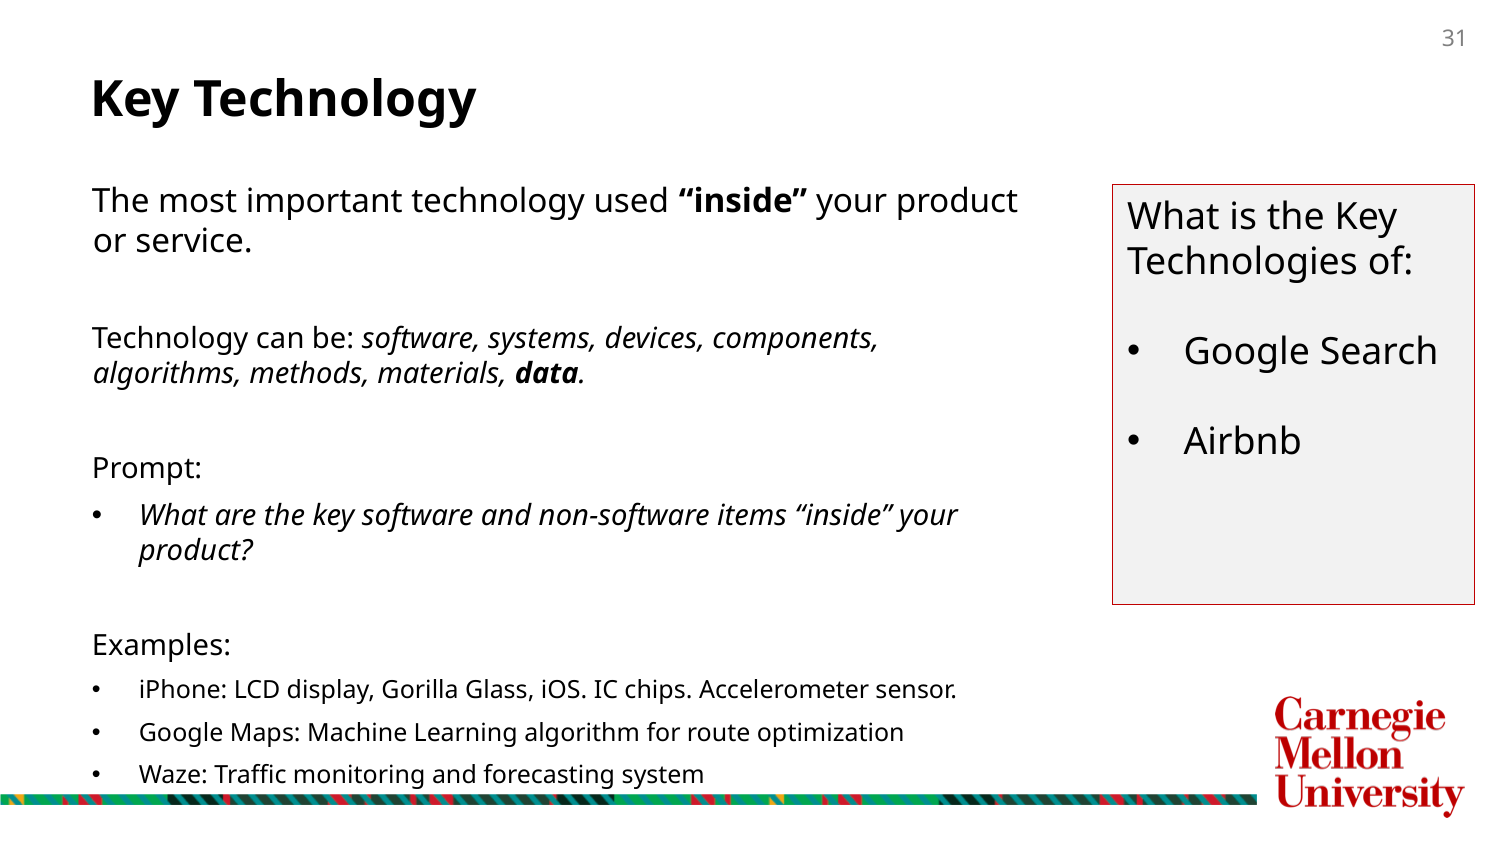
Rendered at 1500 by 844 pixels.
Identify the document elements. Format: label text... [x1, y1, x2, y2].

picture [1275, 696, 1465, 818]
picture [1, 795, 1256, 805]
text_box What is the Key Technologies of: Google Search Airbnb [1112, 184, 1475, 605]
title Key Technology [75, 59, 1425, 160]
list The most important technology used “inside” your product or service. Technology can be: software, systems, devices, components, algorithms, methods, materials, data. Prompt: What are the key software and non-software items “inside” your product? Examples: iPhone: LCD display, Gorilla Glass, iOS. IC chips. Accelerometer sensor. Google Maps: Machine Learning algorithm for route optimization Waze: Traffic monitoring and forecasting system [76, 171, 1050, 797]
